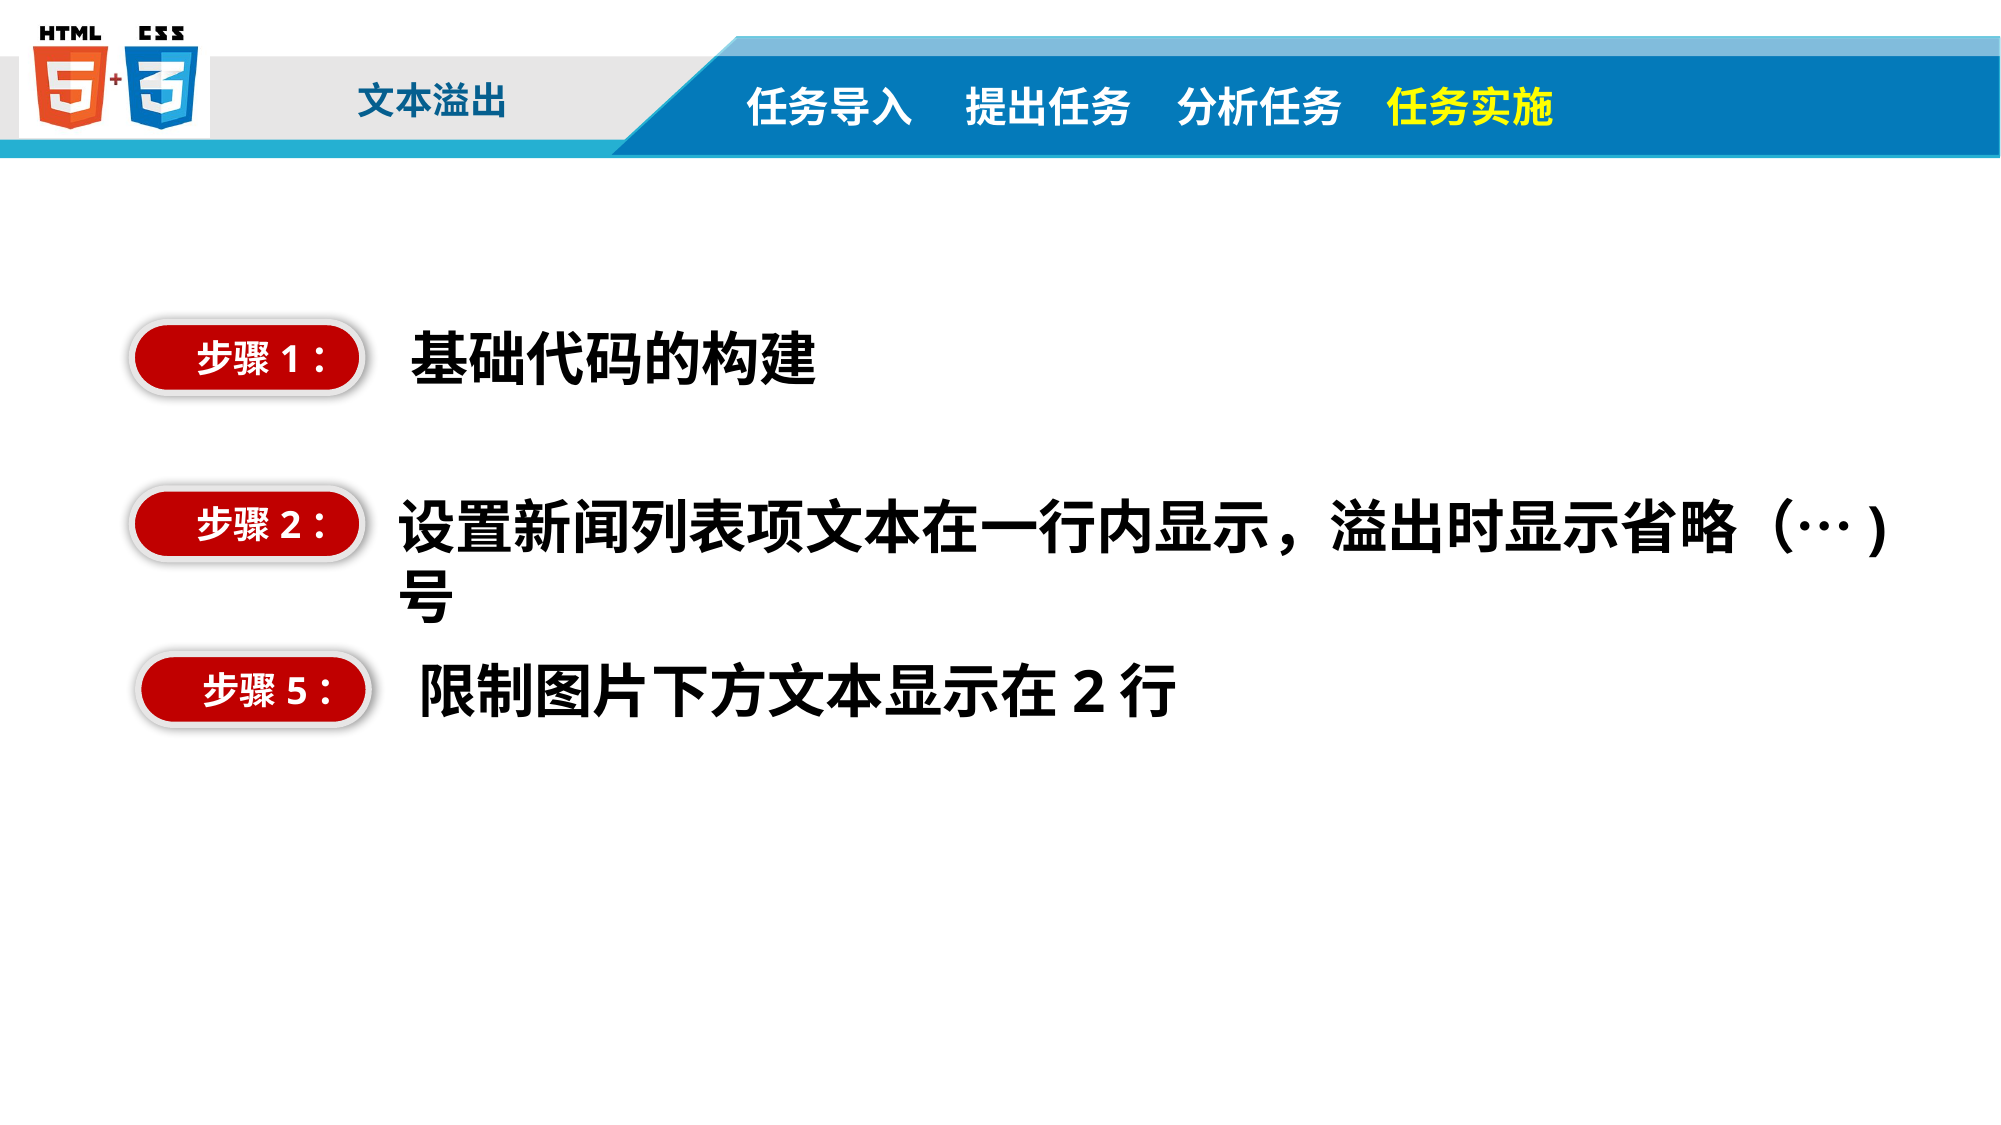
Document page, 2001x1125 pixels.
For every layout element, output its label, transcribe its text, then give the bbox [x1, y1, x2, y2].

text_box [131, 488, 363, 560]
text_box 设置新闻列表项文本在一行内显示，溢出时显示省略（…)号 [382, 482, 1960, 638]
text_box 提出任务 [950, 73, 1162, 138]
text_box 基础代码的构建 [395, 314, 1114, 400]
text_box 任务导入 [731, 73, 943, 138]
text_box 限制图片下方文本显示在2行 [403, 647, 1369, 732]
picture [19, 19, 210, 138]
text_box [138, 654, 369, 725]
text_box 分析任务 [1162, 73, 1373, 138]
text_box 任务实施 [1373, 73, 1584, 138]
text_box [131, 322, 363, 393]
